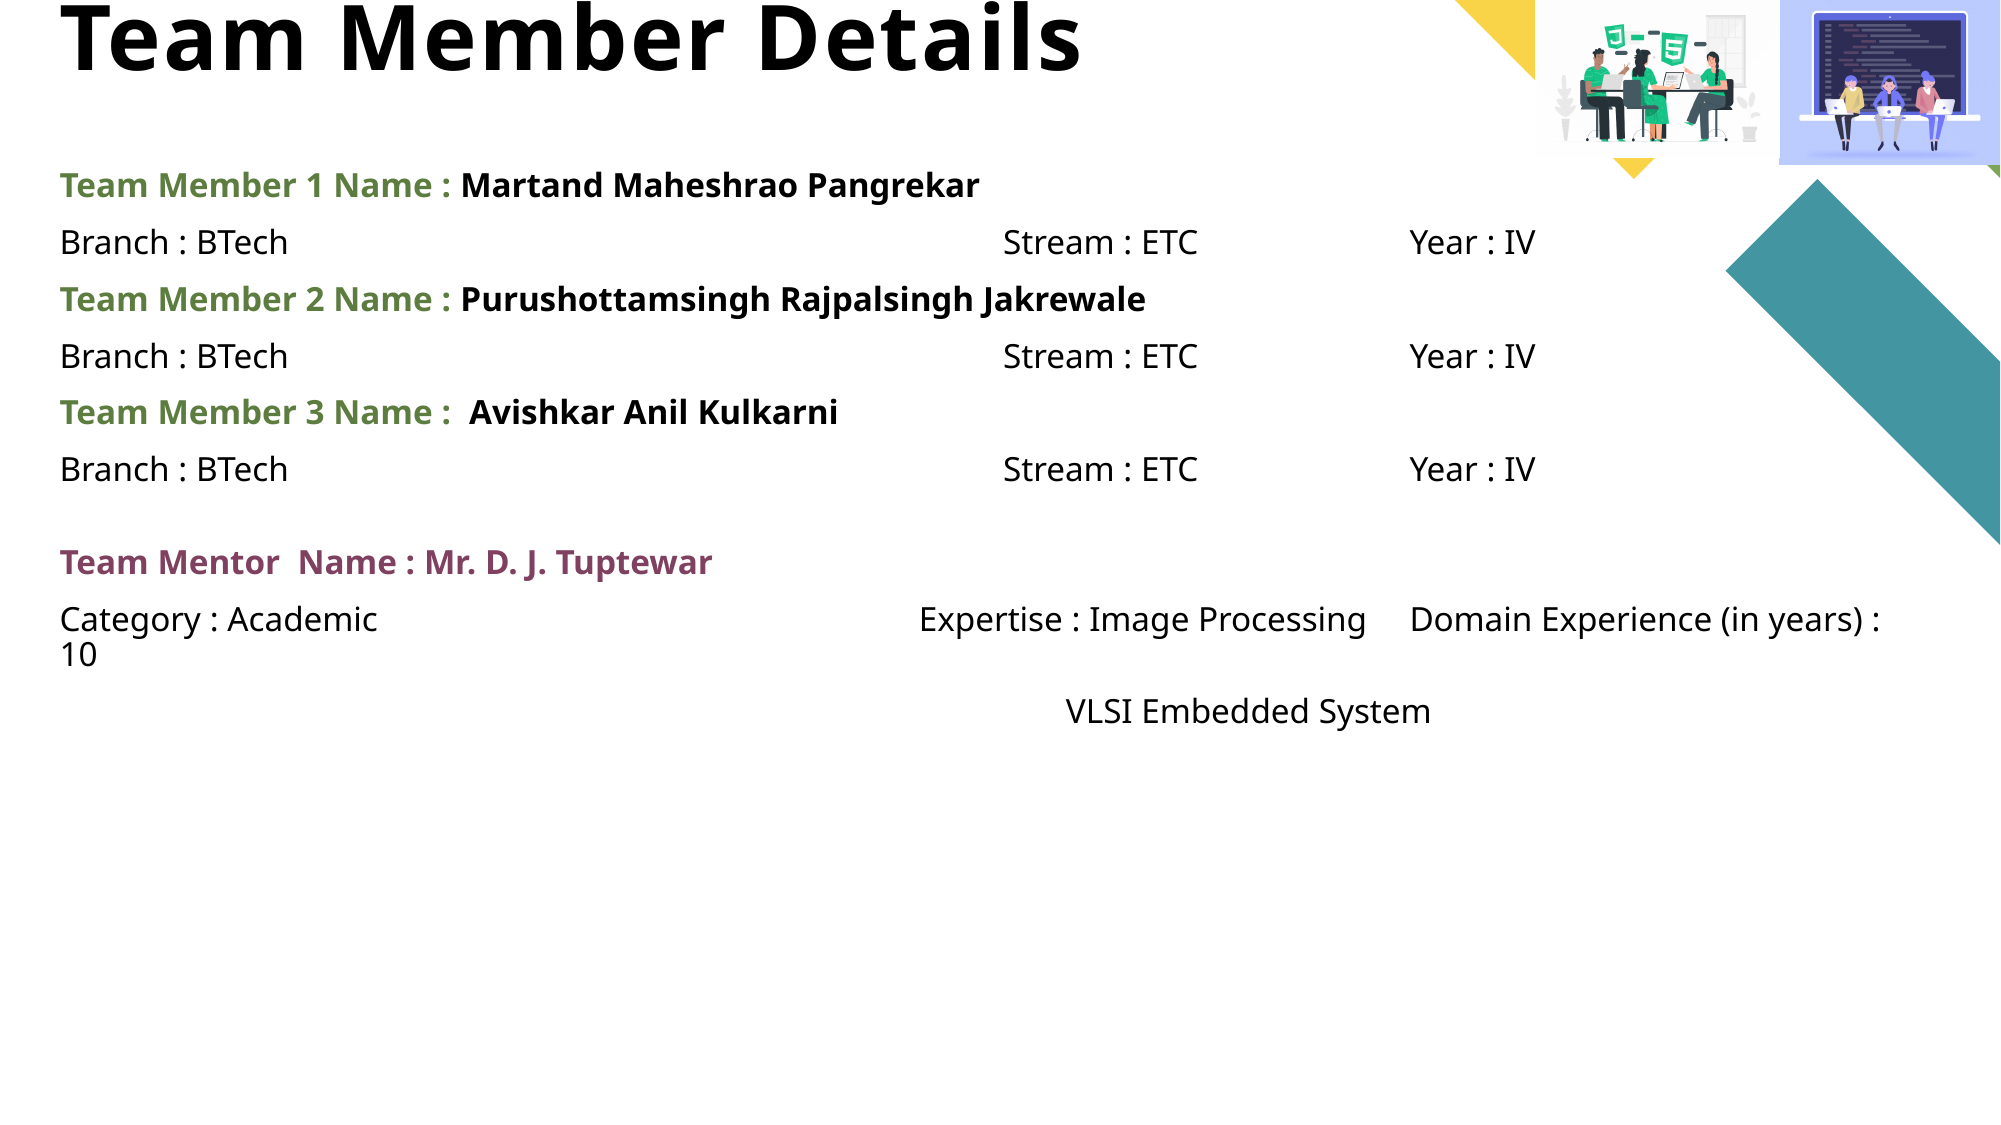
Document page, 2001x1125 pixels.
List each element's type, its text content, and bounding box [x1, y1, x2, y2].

picture [1535, 0, 2000, 166]
title Team Member Details [59, 0, 1093, 91]
list Team Member 1 Name : Martand Maheshrao Pangrekar Branch : BTech Stream : ETC Year : IV Team Member 2 Name : Purushottamsingh Rajpalsingh Jakrewale Branch : BTech Stream : ETC Year : IV Team Member 3 Name : Avishkar Anil Kulkarni Branch : BTech Stream : ETC Year : IV Team Mentor Name : Mr. D. J. Tuptewar Category : Academic Expertise : Image Processing Domain Experience (in years) : 10 VLSI Embedded System [44, 100, 1898, 940]
